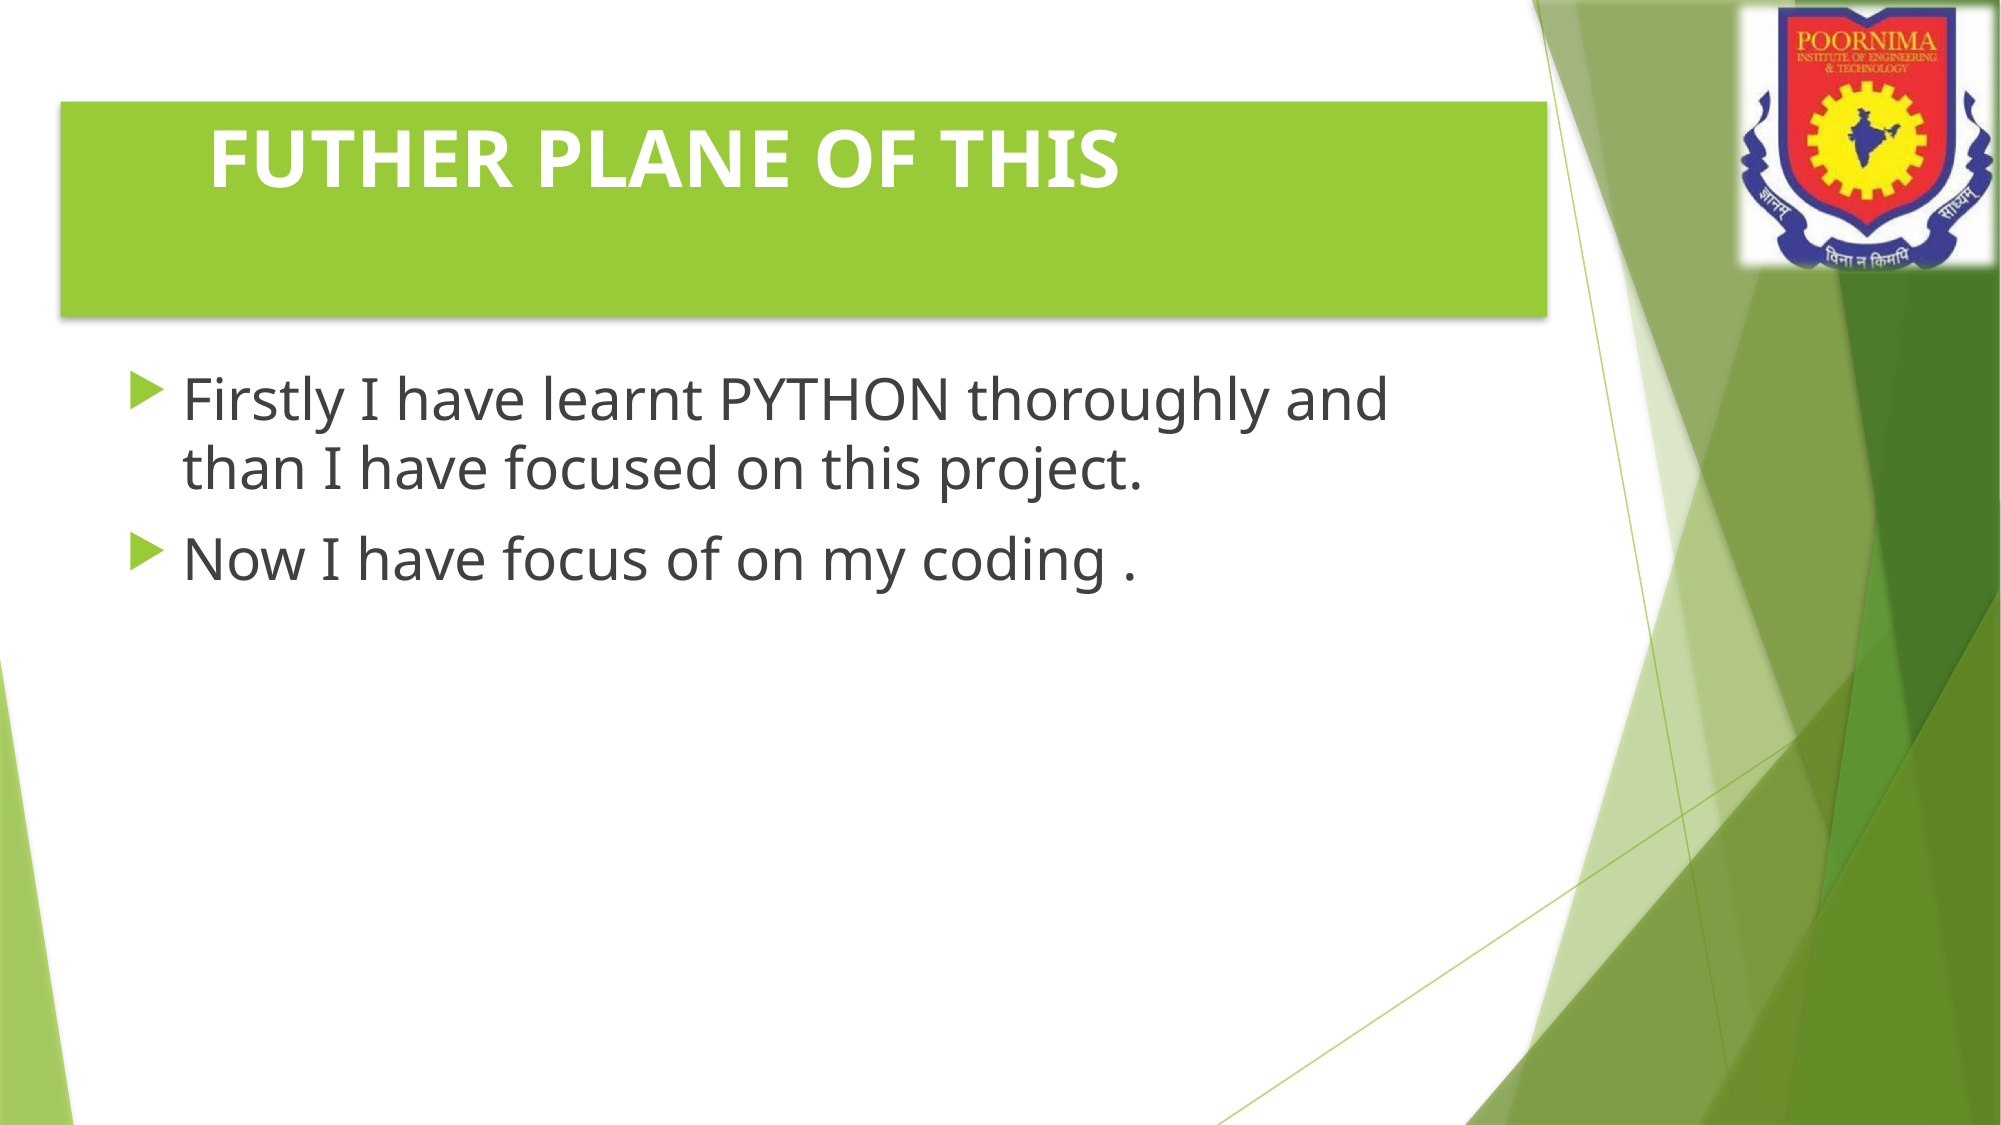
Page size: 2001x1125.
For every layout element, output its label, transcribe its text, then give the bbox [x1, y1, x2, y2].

list Firstly I have learnt PYTHON thoroughly and than I have focused on this project. Now I have focus of on my coding . [111, 354, 1522, 992]
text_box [59, 96, 1548, 318]
picture [1733, 0, 2000, 272]
